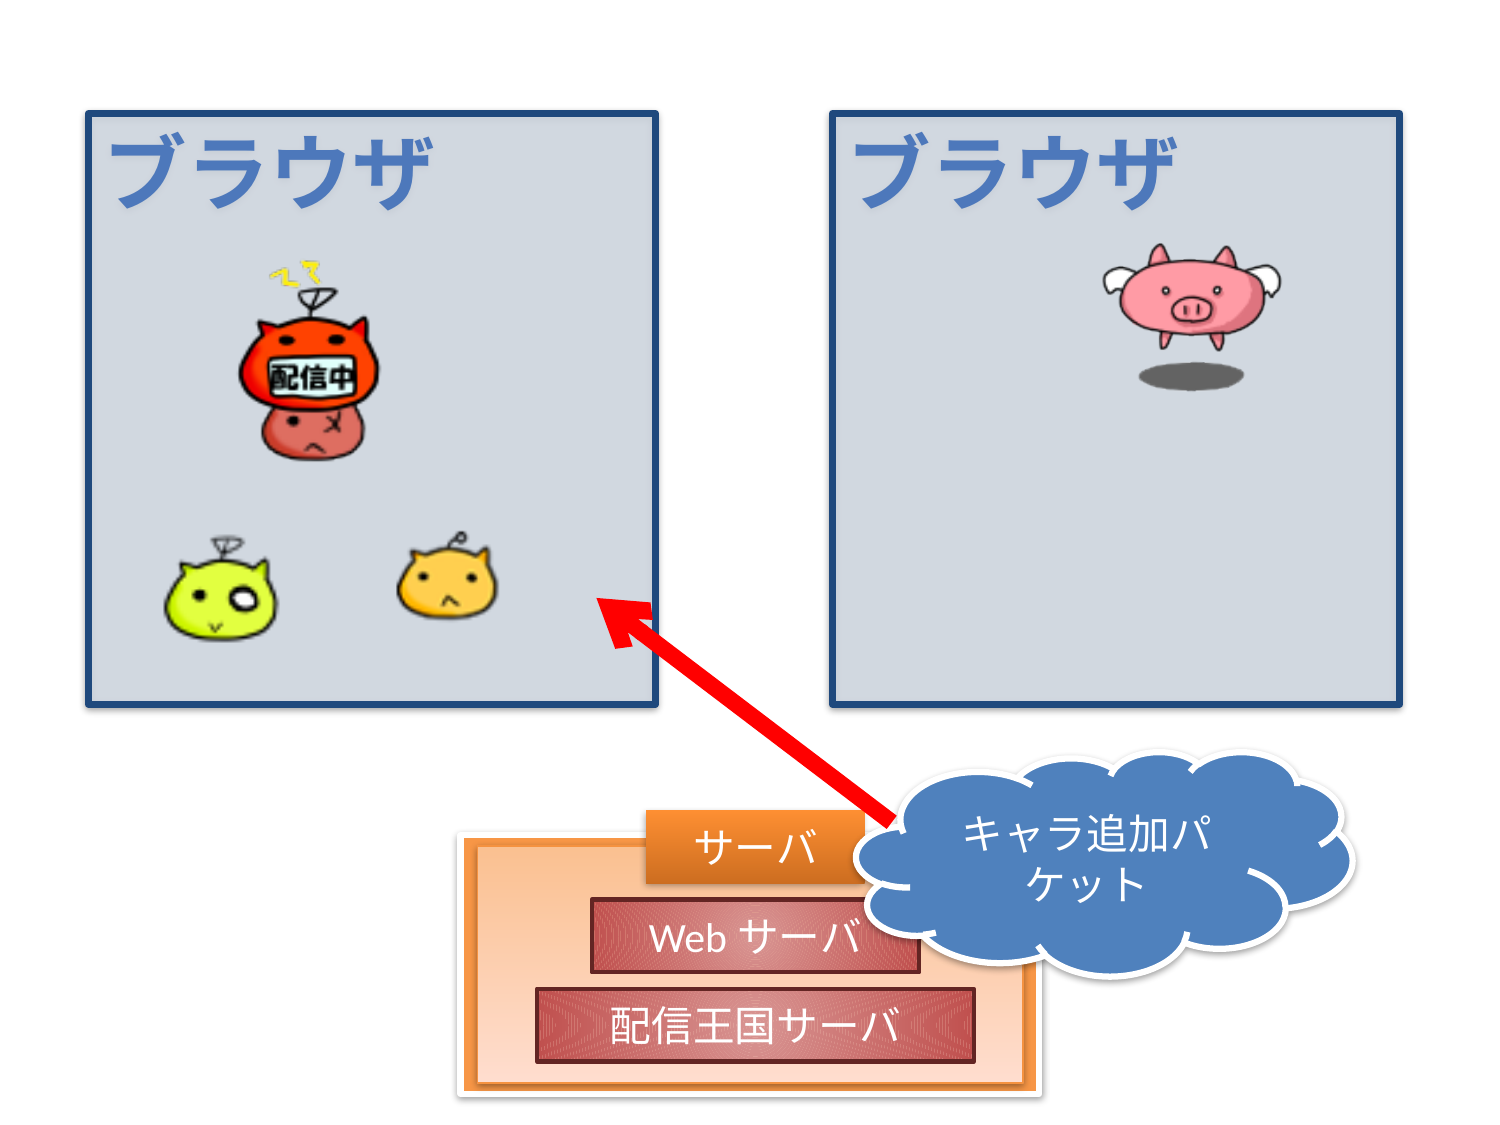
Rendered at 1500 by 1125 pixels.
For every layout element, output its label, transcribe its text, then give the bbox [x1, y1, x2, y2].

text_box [229, 255, 384, 469]
picture [395, 526, 503, 634]
picture [1092, 195, 1289, 393]
text_box キャラ追加パケット [899, 748, 1356, 980]
picture [159, 526, 283, 649]
text_box ブラウザ [88, 113, 656, 705]
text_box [596, 597, 892, 823]
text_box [460, 810, 1040, 1095]
text_box ブラウザ [832, 113, 1400, 705]
